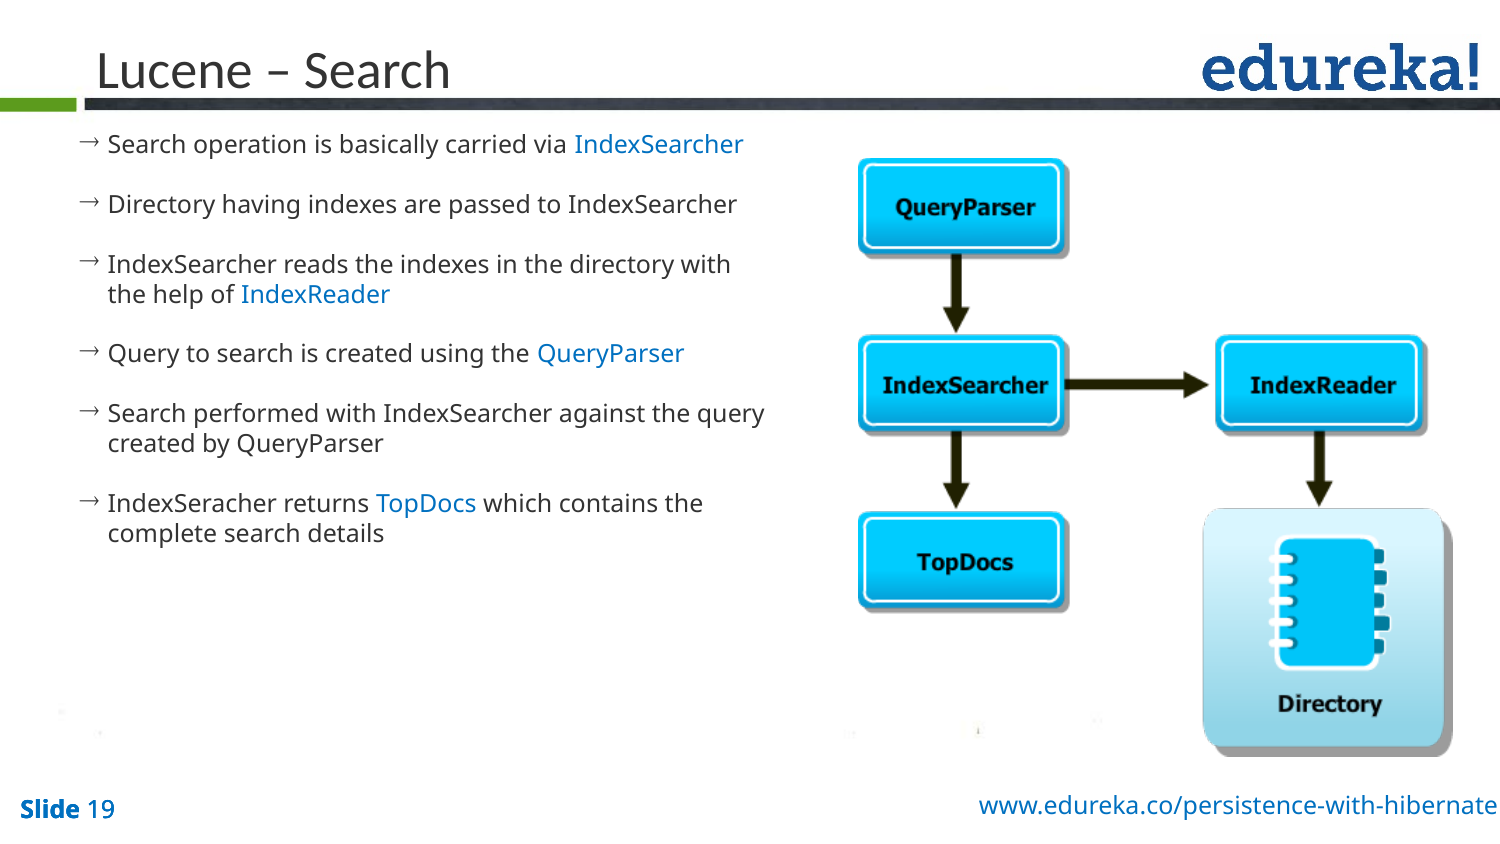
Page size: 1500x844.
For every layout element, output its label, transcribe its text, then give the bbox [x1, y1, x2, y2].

picture [0, 0, 1500, 844]
text_box Lucene – Search [81, 26, 468, 107]
text_box Search operation is basically carried via IndexSearcher Directory having indexes are passed to IndexSearcher IndexSearcher reads the indexes in the directory with the help of IndexReader Query to search is created using the QueryParser Search performed with IndexSearcher against the query created by QueryParser IndexSeracher returns TopDocs which contains the complete search details [64, 121, 789, 585]
